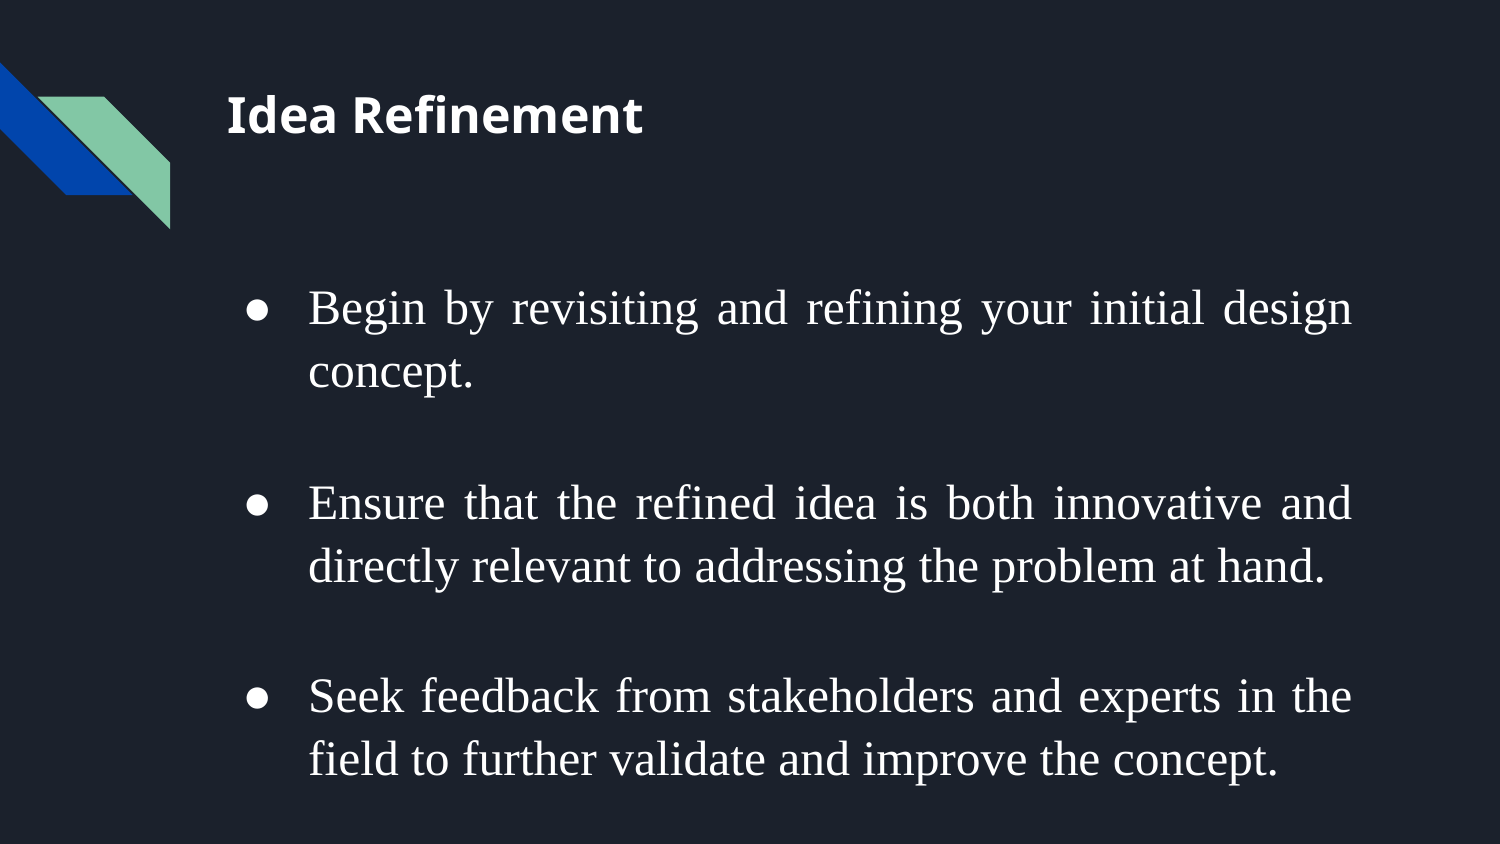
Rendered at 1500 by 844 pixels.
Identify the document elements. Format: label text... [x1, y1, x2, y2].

list Begin by revisiting and refining your initial design concept. Ensure that the refined idea is both innovative and directly relevant to addressing the problem at hand. Seek feedback from stakeholders and experts in the field to further validate and improve the concept. [212, 257, 1368, 802]
title Idea Refinement [212, 64, 1368, 215]
